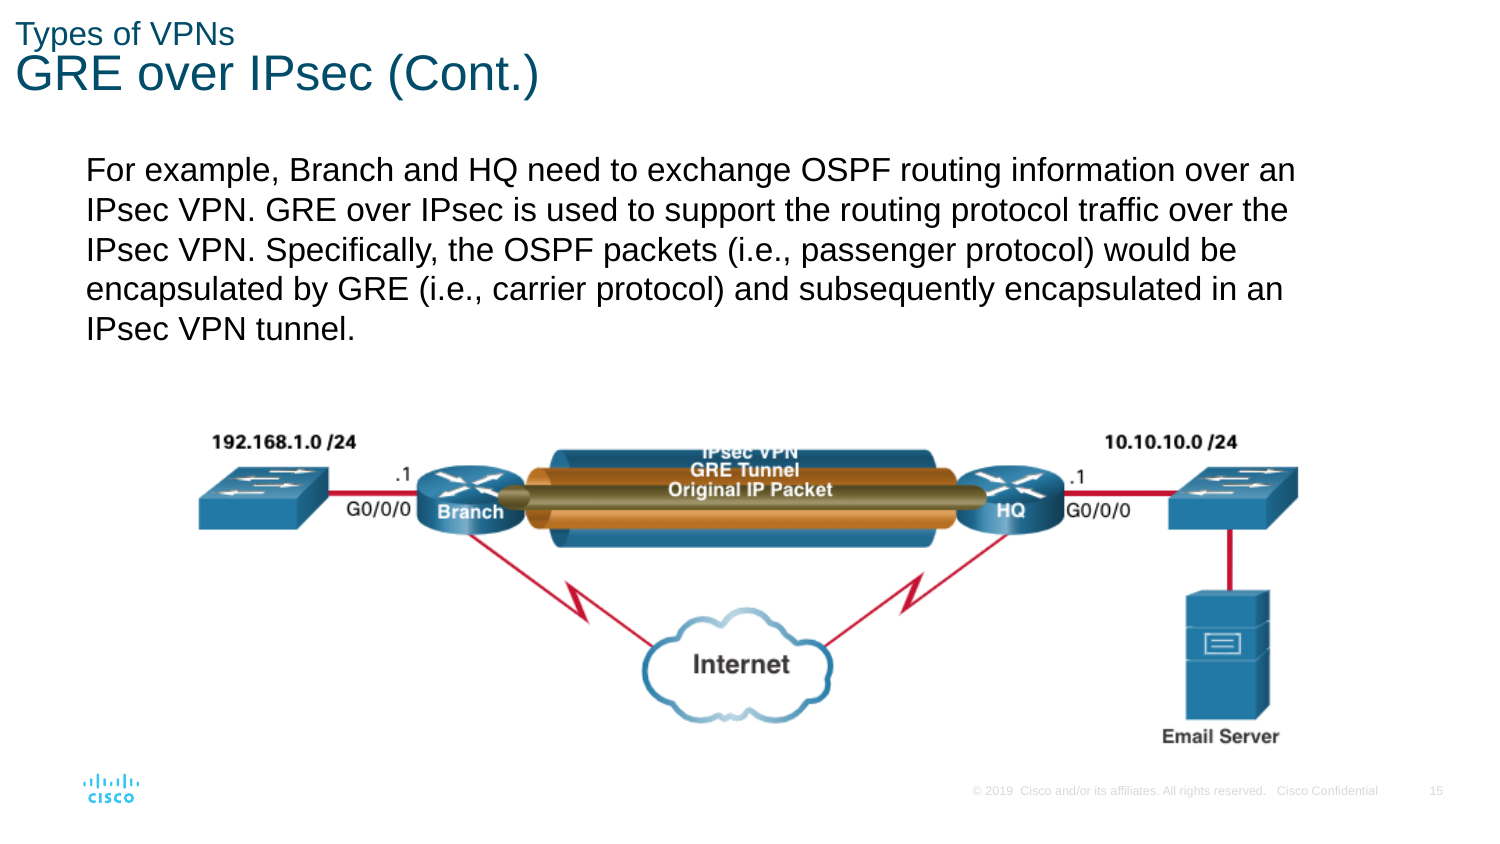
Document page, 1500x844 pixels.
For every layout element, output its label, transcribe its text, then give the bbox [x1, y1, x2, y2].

picture [192, 421, 1308, 753]
title Types of VPNs GRE over IPsec (Cont.) [0, 0, 1369, 121]
list For example, Branch and HQ need to exchange OSPF routing information over an IPsec VPN. GRE over IPsec is used to support the routing protocol traffic over the IPsec VPN. Specifically, the OSPF packets (i.e., passenger protocol) would be encapsulated by GRE (i.e., carrier protocol) and subsequently encapsulated in an IPsec VPN tunnel. [70, 140, 1369, 398]
